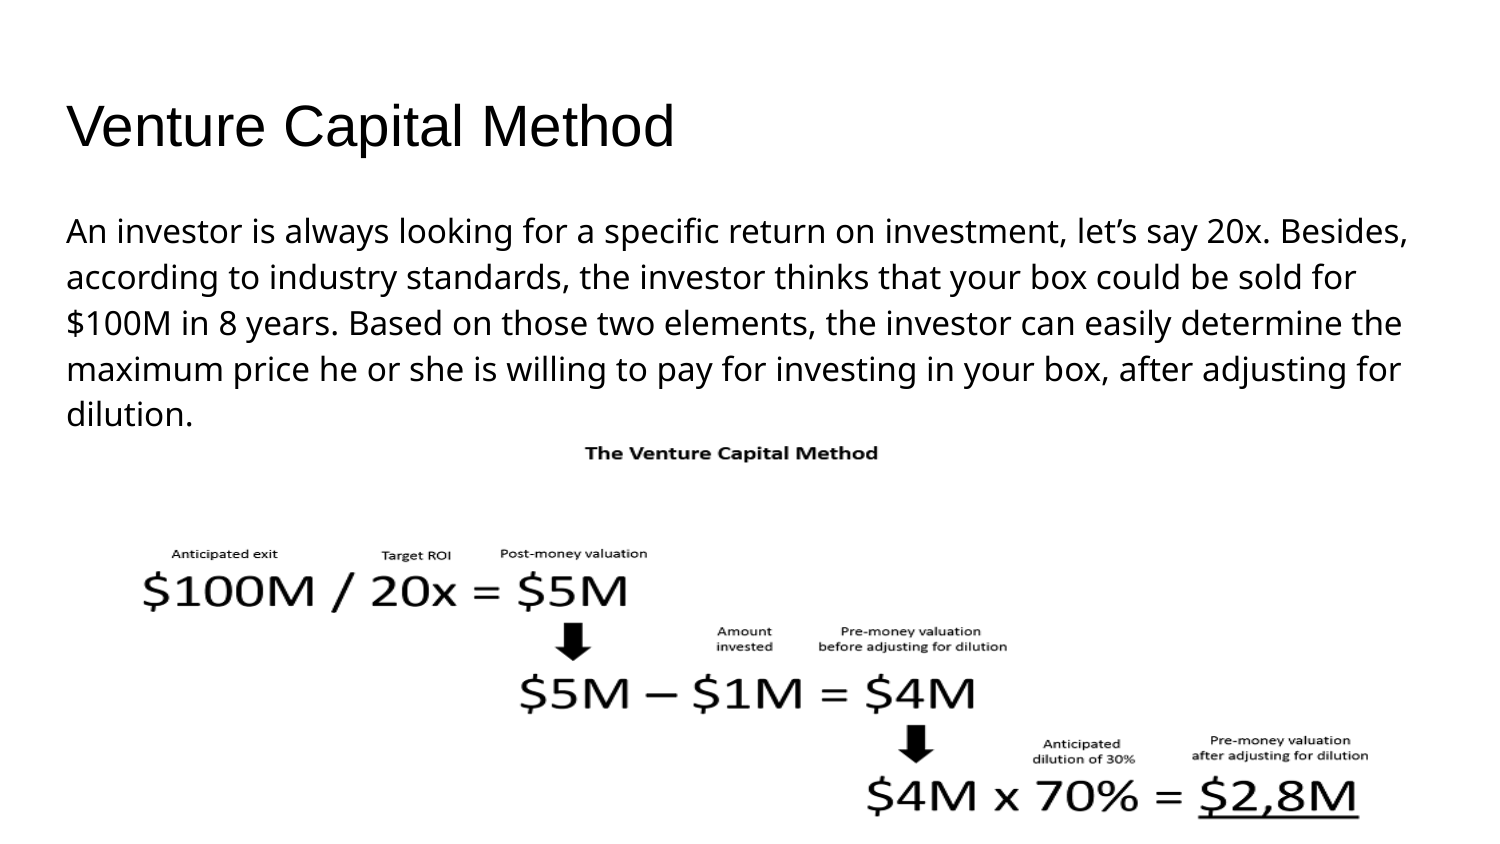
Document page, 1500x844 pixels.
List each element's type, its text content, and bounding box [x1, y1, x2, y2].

picture [104, 435, 1396, 835]
title Venture Capital Method [51, 72, 1449, 167]
list An investor is always looking for a specific return on investment, let’s say 20x. Besides, according to industry standards, the investor thinks that your box could be sold for $100M in 8 years. Based on those two elements, the investor can easily determine the maximum price he or she is willing to pay for investing in your box, after adjusting for dilution. [51, 189, 1449, 750]
